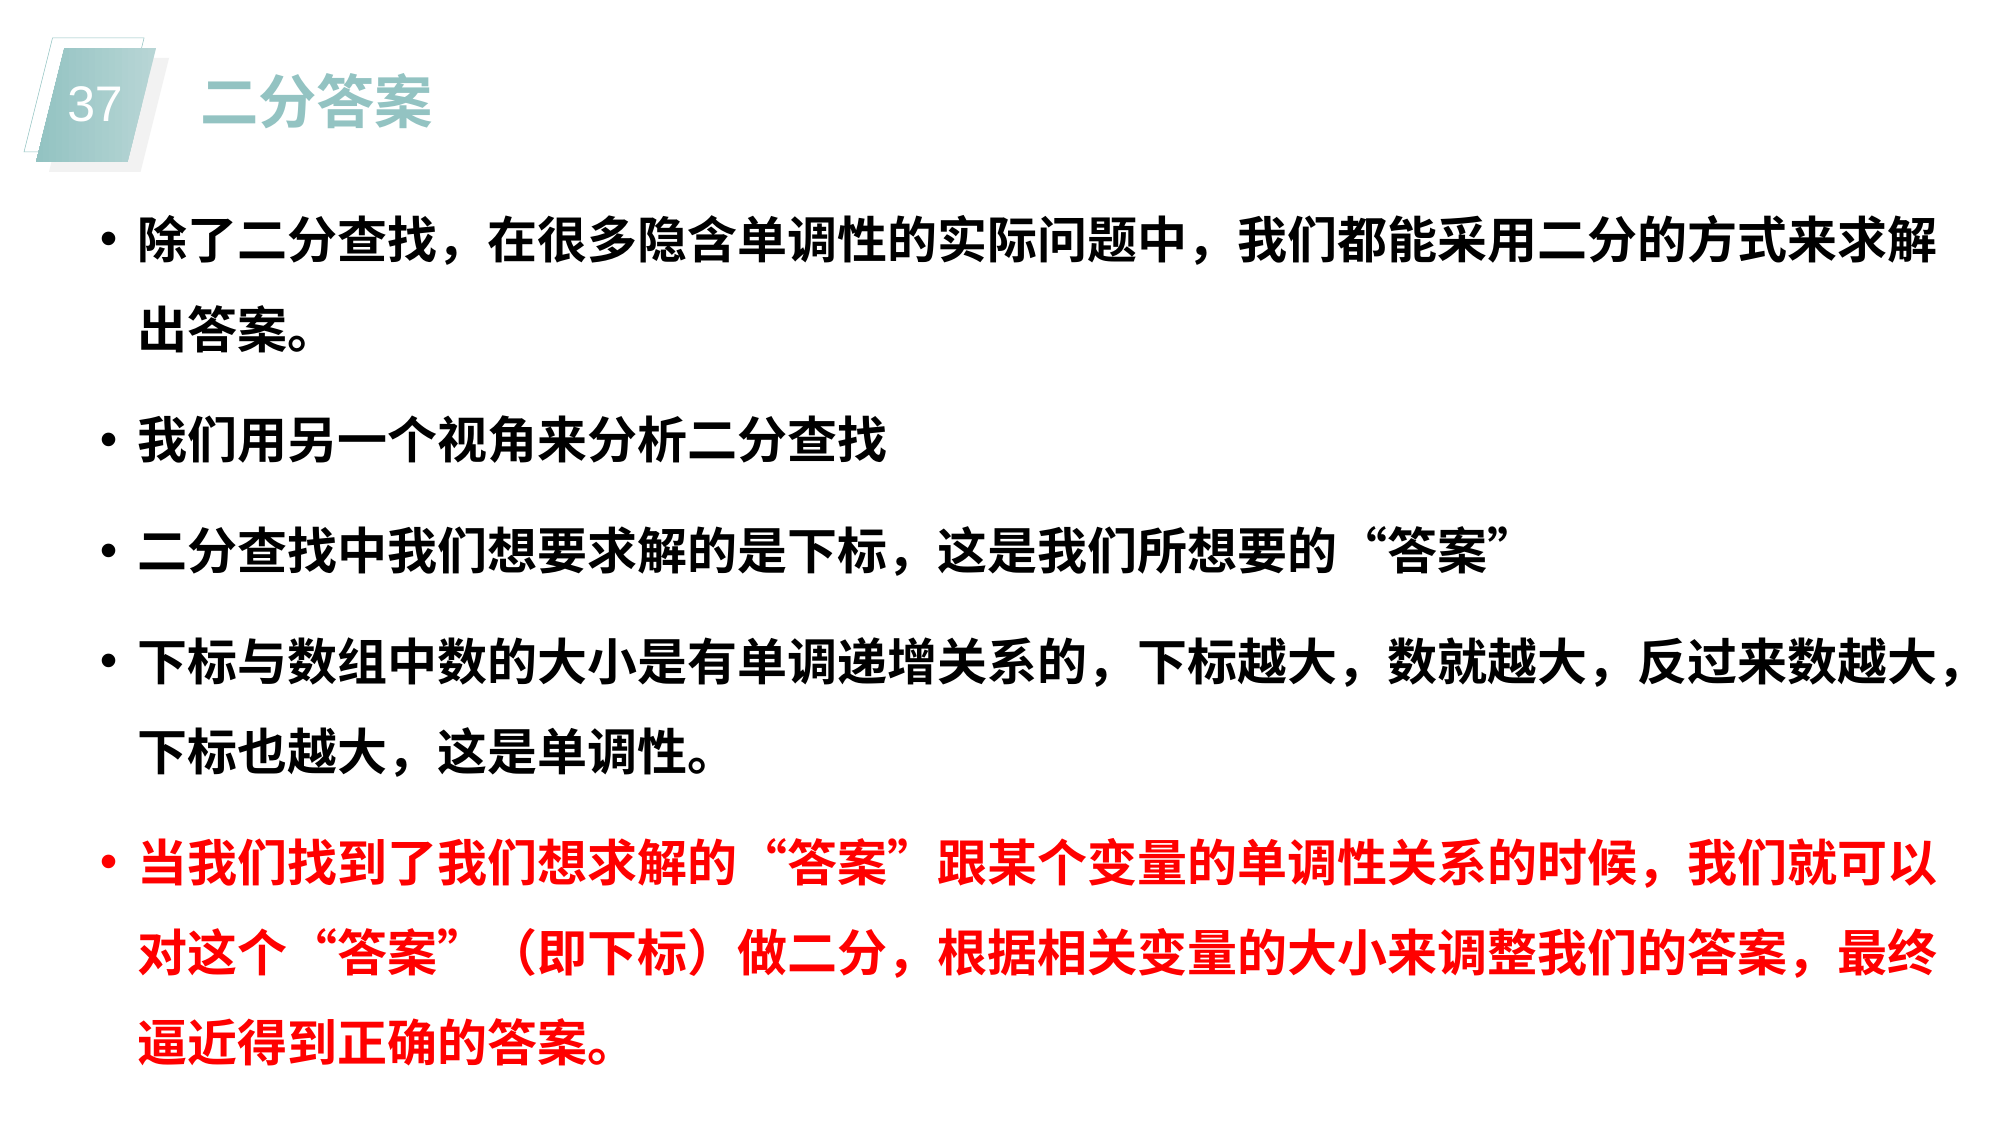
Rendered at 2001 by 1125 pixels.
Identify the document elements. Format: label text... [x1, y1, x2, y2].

text_box 二分答案 [185, 58, 535, 143]
text_box 除了二分查找，在很多隐含单调性的实际问题中，我们都能采用二分的方式来求解出答案。 我们用另一个视角来分析二分查找 二分查找中我们想要求解的是下标，这是我们所想要的“答案” 下标与数组中数的大小是有单调递增关系的，下标越大，数就越大，反过来数越大，下标也越大，这是单调性。 当我们找到了我们想求解的“答案”跟某个变量的单调性关系的时候，我们就可以对这个“答案”（即下标）做二分，根据相关变量的大小来调整我们的答案，最终逼近得到正确的答案。 [85, 170, 1964, 1030]
